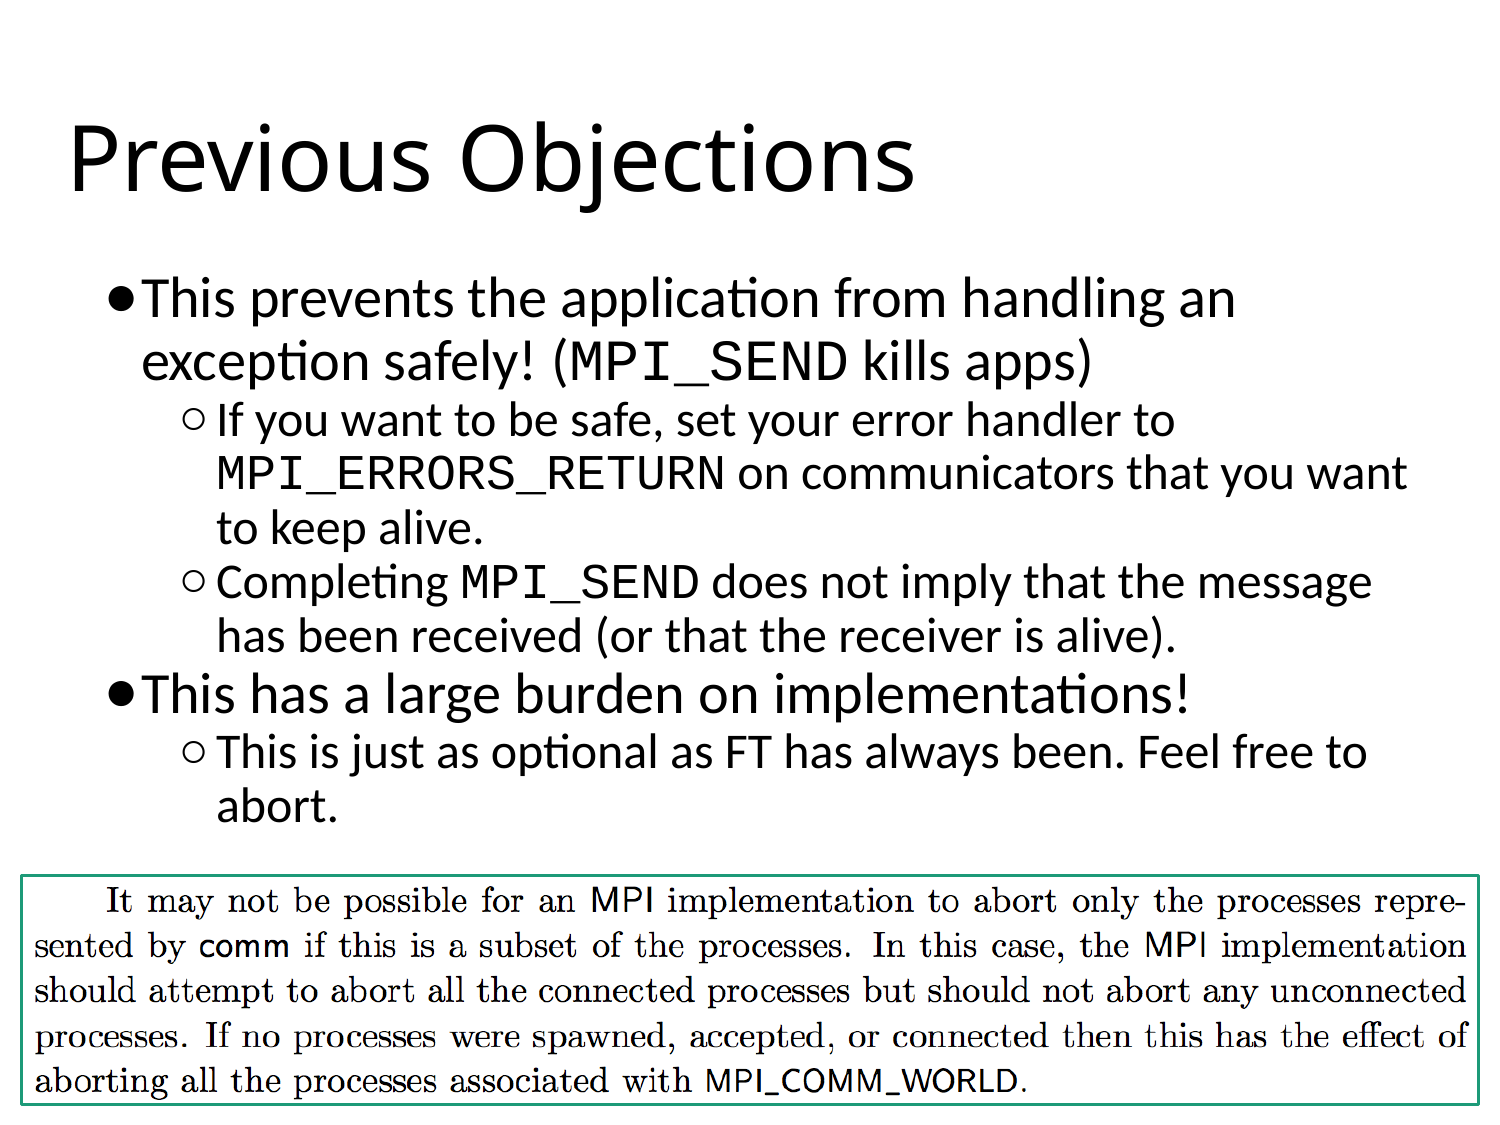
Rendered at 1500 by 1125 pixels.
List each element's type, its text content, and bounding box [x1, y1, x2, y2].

picture [22, 877, 1478, 1103]
list This prevents the application from handling an exception safely! (MPI_SEND kills apps) If you want to be safe, set your error handler to MPI_ERRORS_RETURN on communicators that you want to keep alive. Completing MPI_SEND does not imply that the message has been received (or that the receiver is alive). This has a large burden on implementations! This is just as optional as FT has always been. Feel free to abort. [51, 252, 1449, 874]
title Previous Objections [51, 97, 1449, 223]
